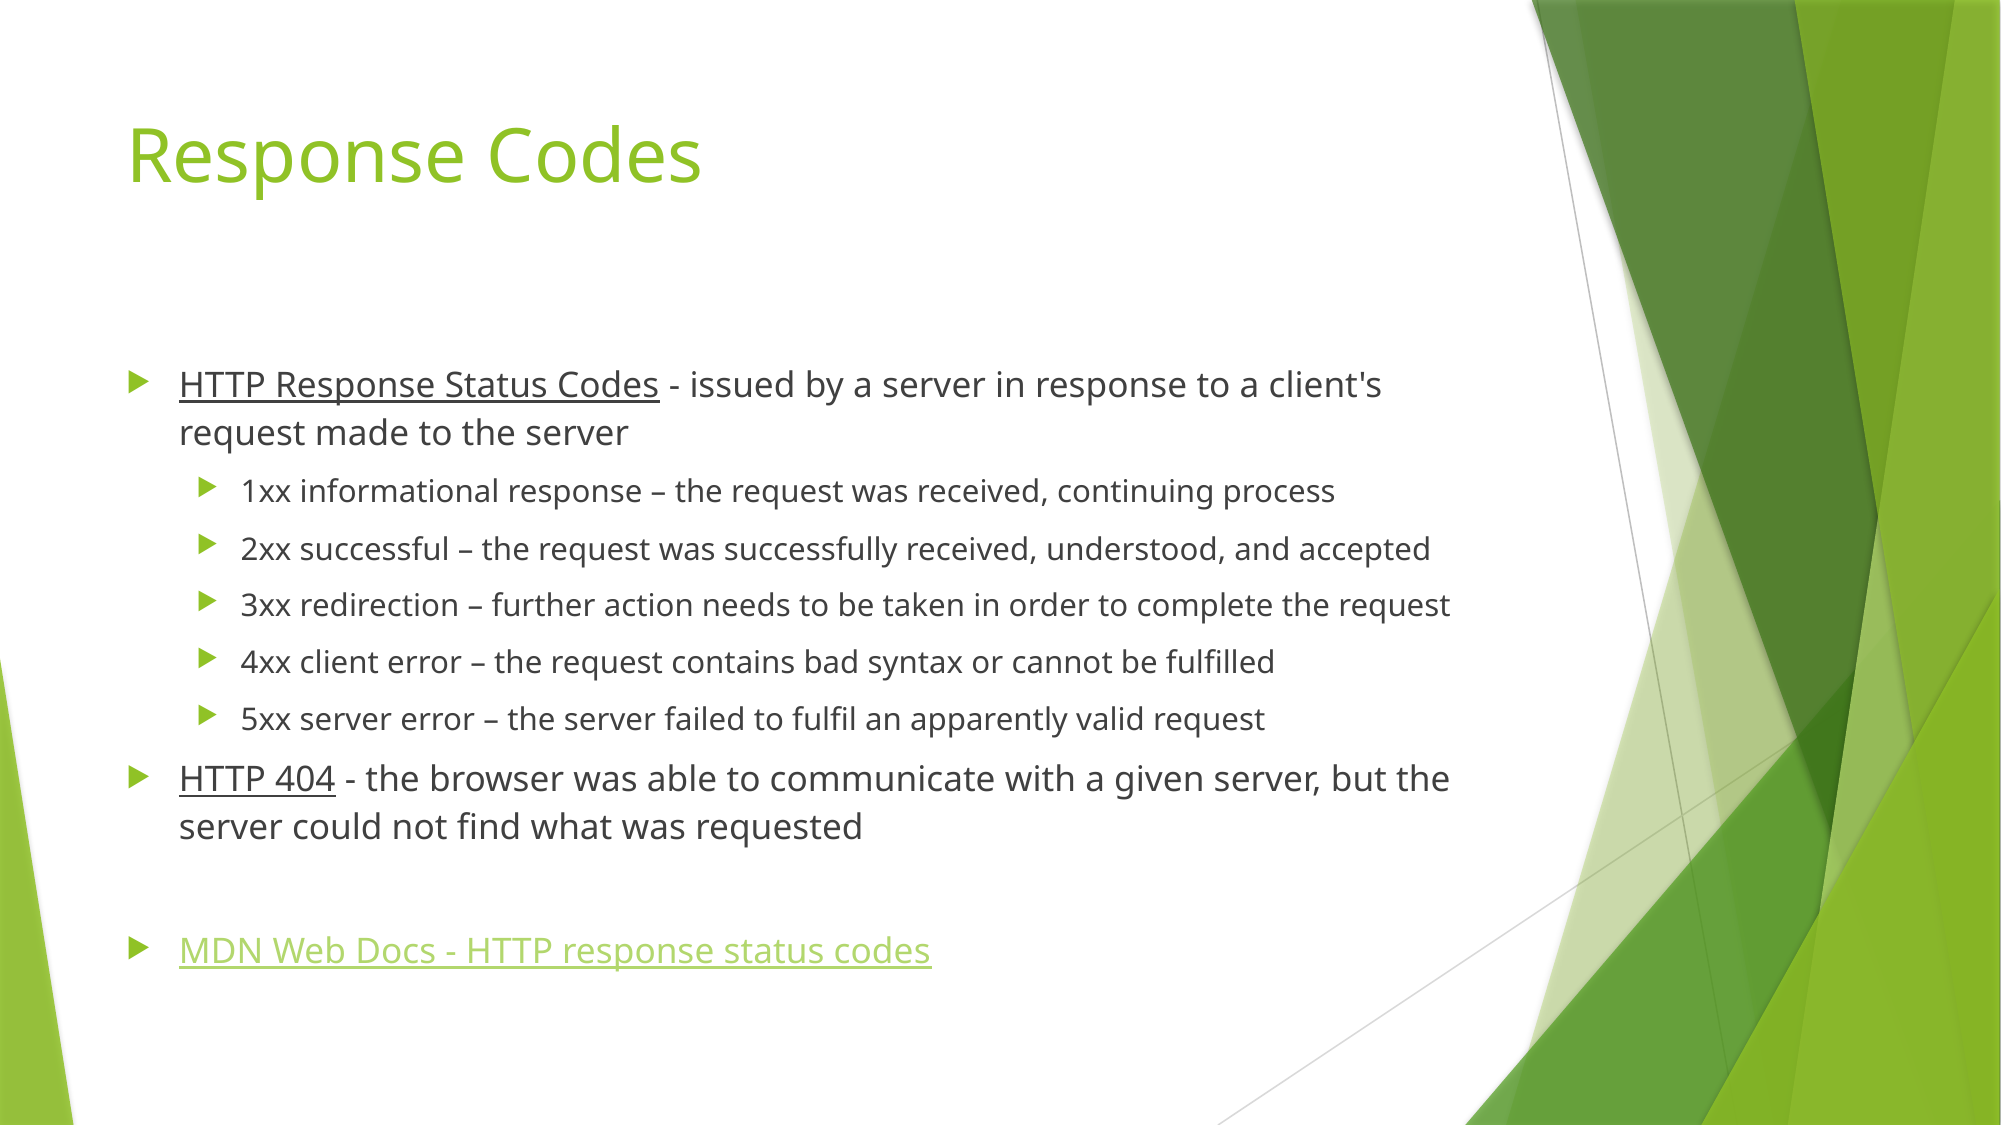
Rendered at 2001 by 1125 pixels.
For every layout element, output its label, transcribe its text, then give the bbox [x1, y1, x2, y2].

title Response Codes [111, 99, 1522, 317]
list HTTP Response Status Codes - issued by a server in response to a client's request made to the server 1xx informational response – the request was received, continuing process 2xx successful – the request was successfully received, understood, and accepted 3xx redirection – further action needs to be taken in order to complete the request 4xx client error – the request contains bad syntax or cannot be fulfilled 5xx server error – the server failed to fulfil an apparently valid request HTTP 404 - the browser was able to communicate with a given server, but the server could not find what was requested MDN Web Docs - HTTP response status codes [111, 354, 1522, 992]
